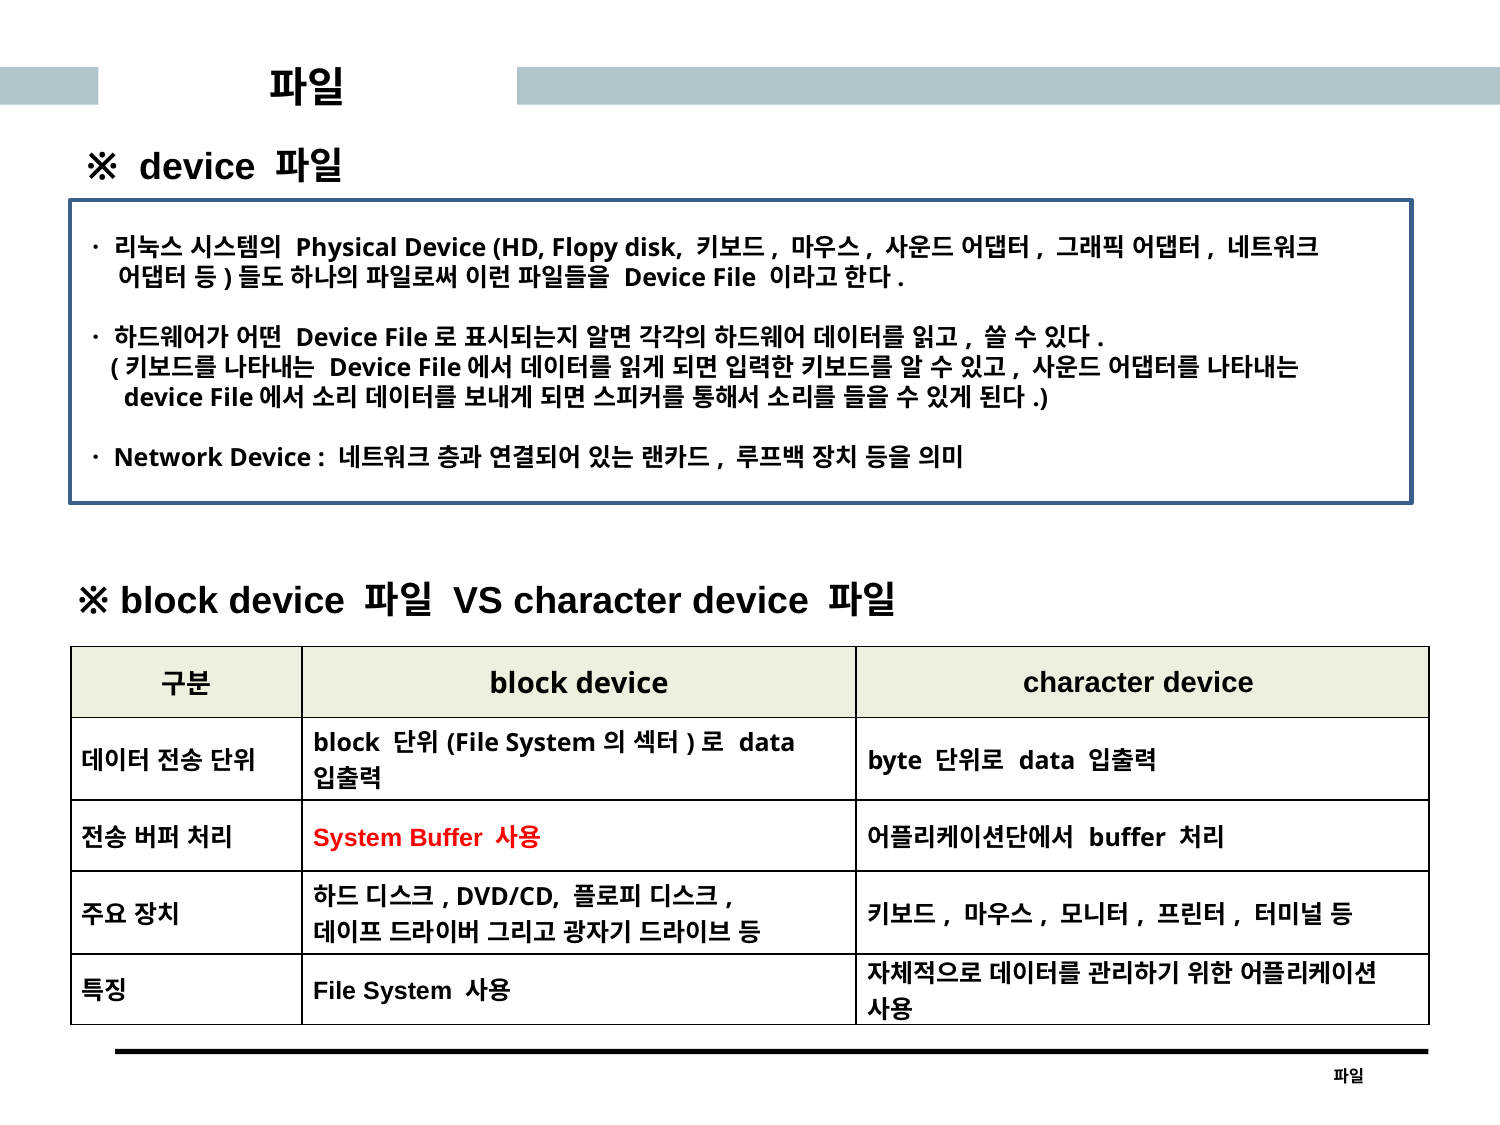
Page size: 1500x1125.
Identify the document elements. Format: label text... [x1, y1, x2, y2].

table_cell 특징 [72, 955, 301, 1024]
text_box 파일 [112, 54, 503, 118]
text_box ㆍ 리눅스 시스템의 Physical Device (HD, Flopy disk, 키보드, 마우스, 사운드 어댑터, 그래픽 어댑터, 네트워크 어댑터 등)들도 하나의 파일로써 이런 파일들을 Device File 이라고 한다. ㆍ 하드웨어가 어떤 Device File로 표시되는지 알면 각각의 하드웨어 데이터를 읽고, 쓸 수 있다. (키보드를 나타내는 Device File에서 데이터를 읽게 되면 입력한 키보드를 알 수 있고, 사운드 어댑터를 나타내는 device File에서 소리 데이터를 보내게 되면 스피커를 통해서 소리를 들을 수 있게 된다.) ㆍNetwork Device : 네트워크 층과 연결되어 있는 랜카드, 루프백 장치 등을 의미 [68, 198, 1414, 505]
text_box ※ block device 파일 VS character device 파일 [62, 568, 913, 629]
table_cell System Buffer 사용 [303, 801, 855, 870]
table_header character device [857, 647, 1428, 717]
table_cell 데이터 전송 단위 [72, 718, 301, 799]
text_box [113, 1047, 1430, 1056]
text_box [0, 65, 100, 107]
table_cell 하드 디스크, DVD/CD, 플로피 디스크, 데이프 드라이버 그리고 광자기 드라이브 등 [303, 872, 855, 953]
table_cell byte 단위로 data 입출력 [857, 718, 1428, 799]
table_header 구분 [72, 647, 301, 717]
text_box ※ device 파일 [71, 134, 360, 195]
text_box [515, 65, 1500, 107]
table_cell 키보드, 마우스, 모니터, 프린터, 터미널 등 [857, 872, 1428, 953]
table_cell File System 사용 [303, 955, 855, 1024]
table_header block device [303, 647, 855, 717]
table_cell 어플리케이션단에서 buffer 처리 [857, 801, 1428, 870]
table_cell 전송 버퍼 처리 [72, 801, 301, 870]
table_cell 자체적으로 데이터를 관리하기 위한 어플리케이션 사용 [857, 955, 1428, 1024]
table_cell 주요 장치 [72, 872, 301, 953]
text_box 파일 [1269, 1058, 1429, 1094]
table_cell block 단위(File System의 섹터)로 data 입출력 [303, 718, 855, 799]
